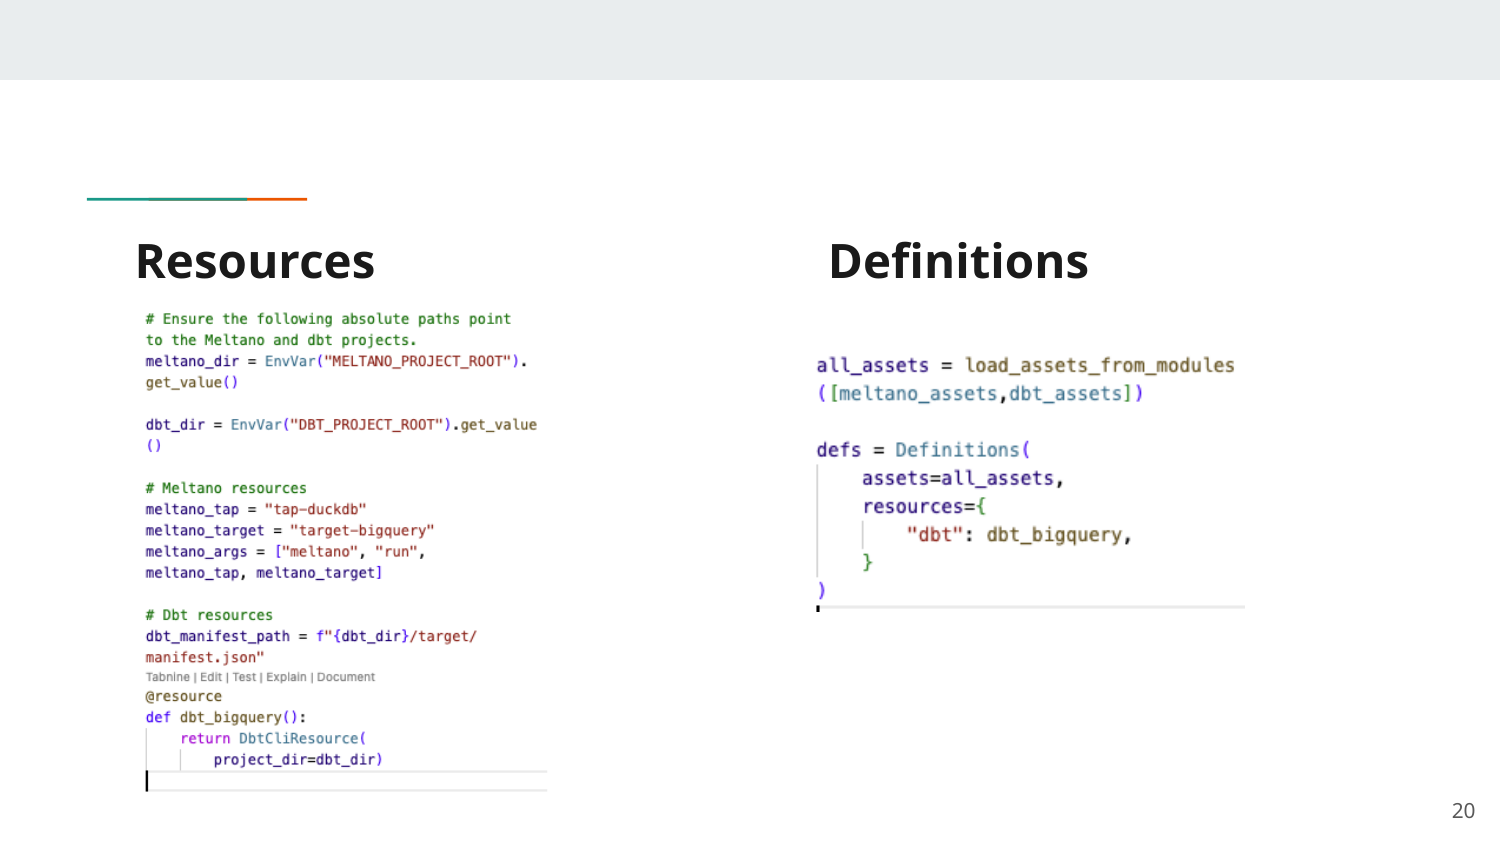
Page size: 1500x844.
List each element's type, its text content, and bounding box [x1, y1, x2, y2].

slide_number ‹#› [1400, 779, 1491, 844]
picture [134, 303, 552, 794]
title Definitions [812, 216, 1462, 305]
title Resources [119, 216, 552, 305]
picture [812, 344, 1245, 612]
